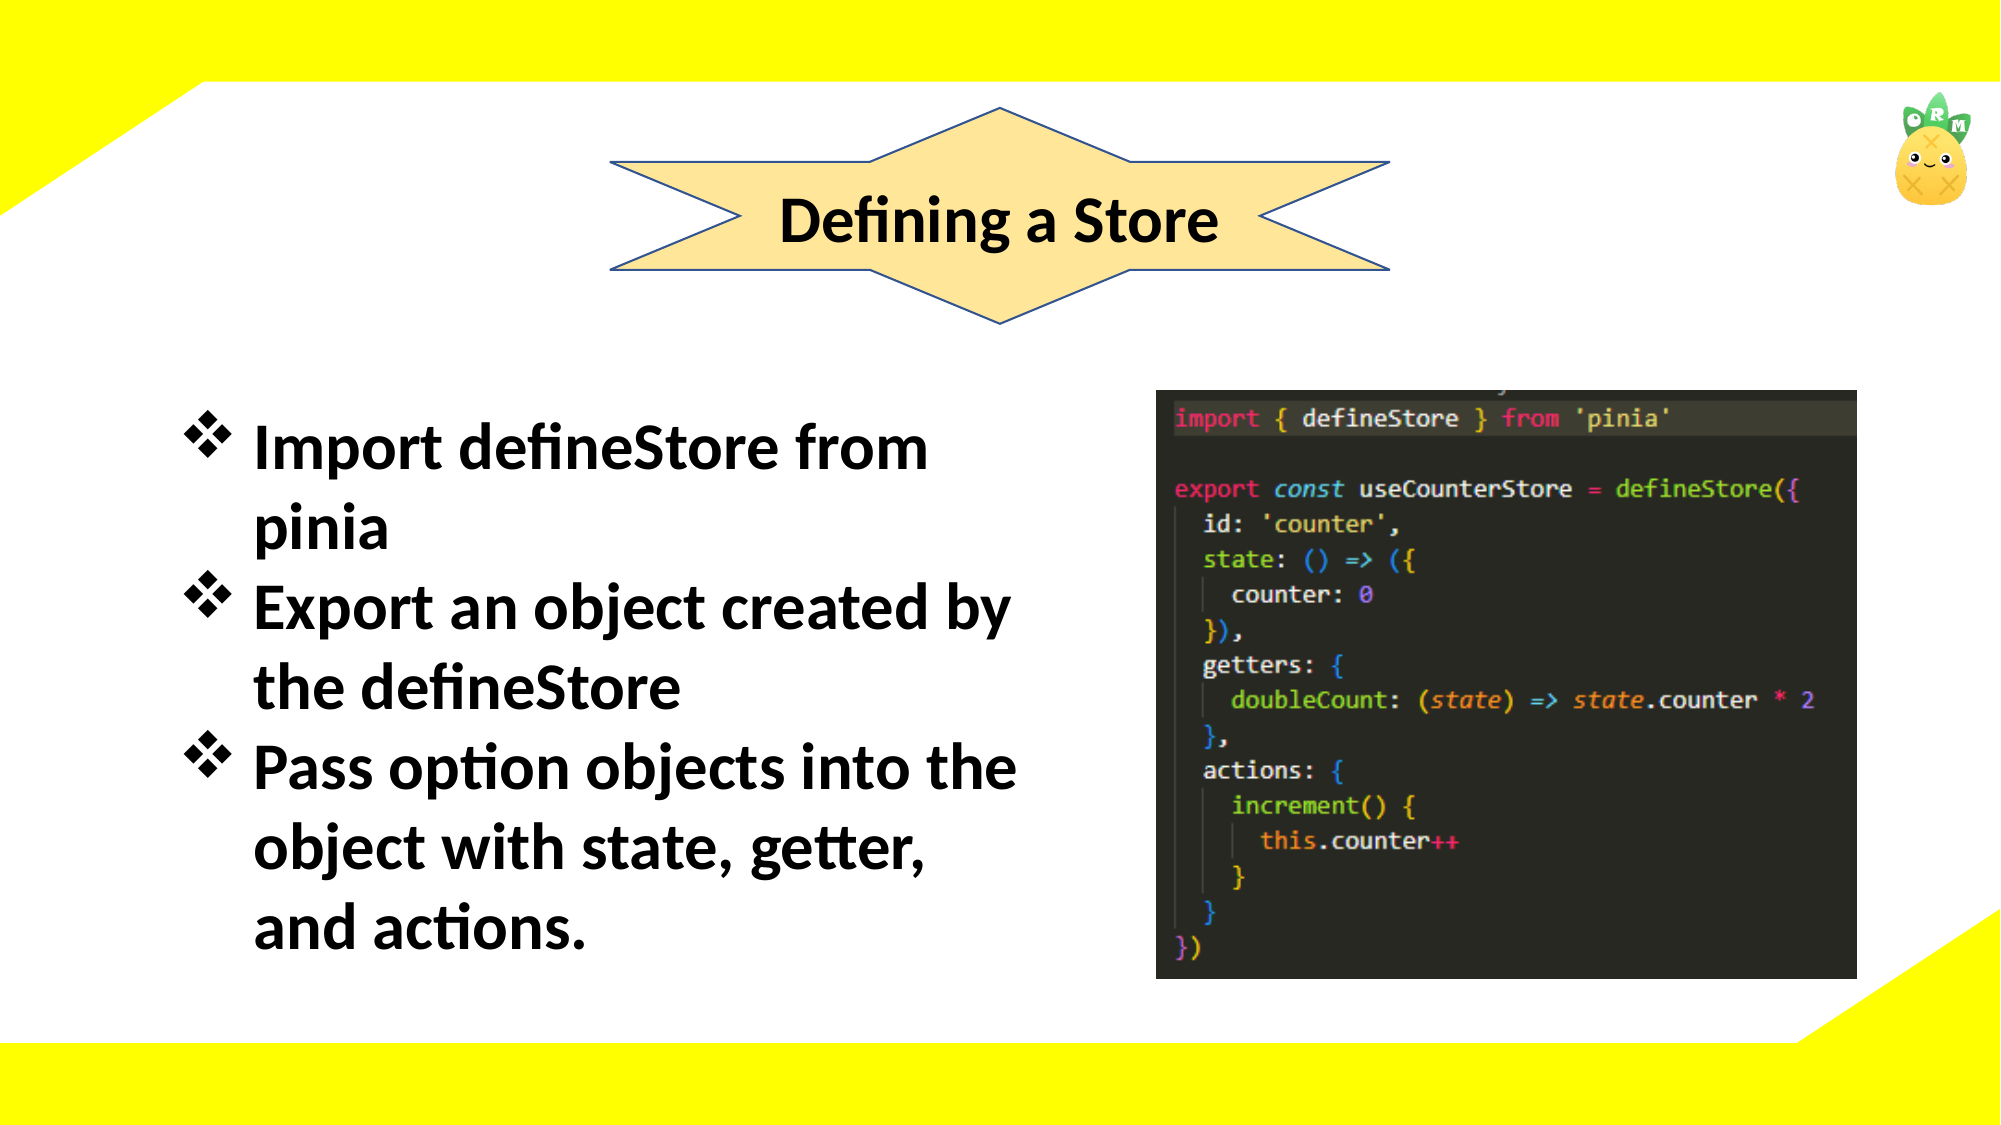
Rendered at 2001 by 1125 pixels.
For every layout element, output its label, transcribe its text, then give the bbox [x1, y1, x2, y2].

picture [1809, 66, 2000, 231]
text_box Defining a Store [609, 106, 1391, 325]
picture [1156, 390, 1857, 979]
text_box [0, 1042, 1794, 1125]
text_box [1670, 907, 2000, 1125]
text_box [0, 0, 329, 217]
text_box Import defineStore from pinia Export an object created by the defineStore Pass option objects into the object with state, getter, and actions. [163, 395, 1060, 970]
text_box [205, 0, 2000, 83]
